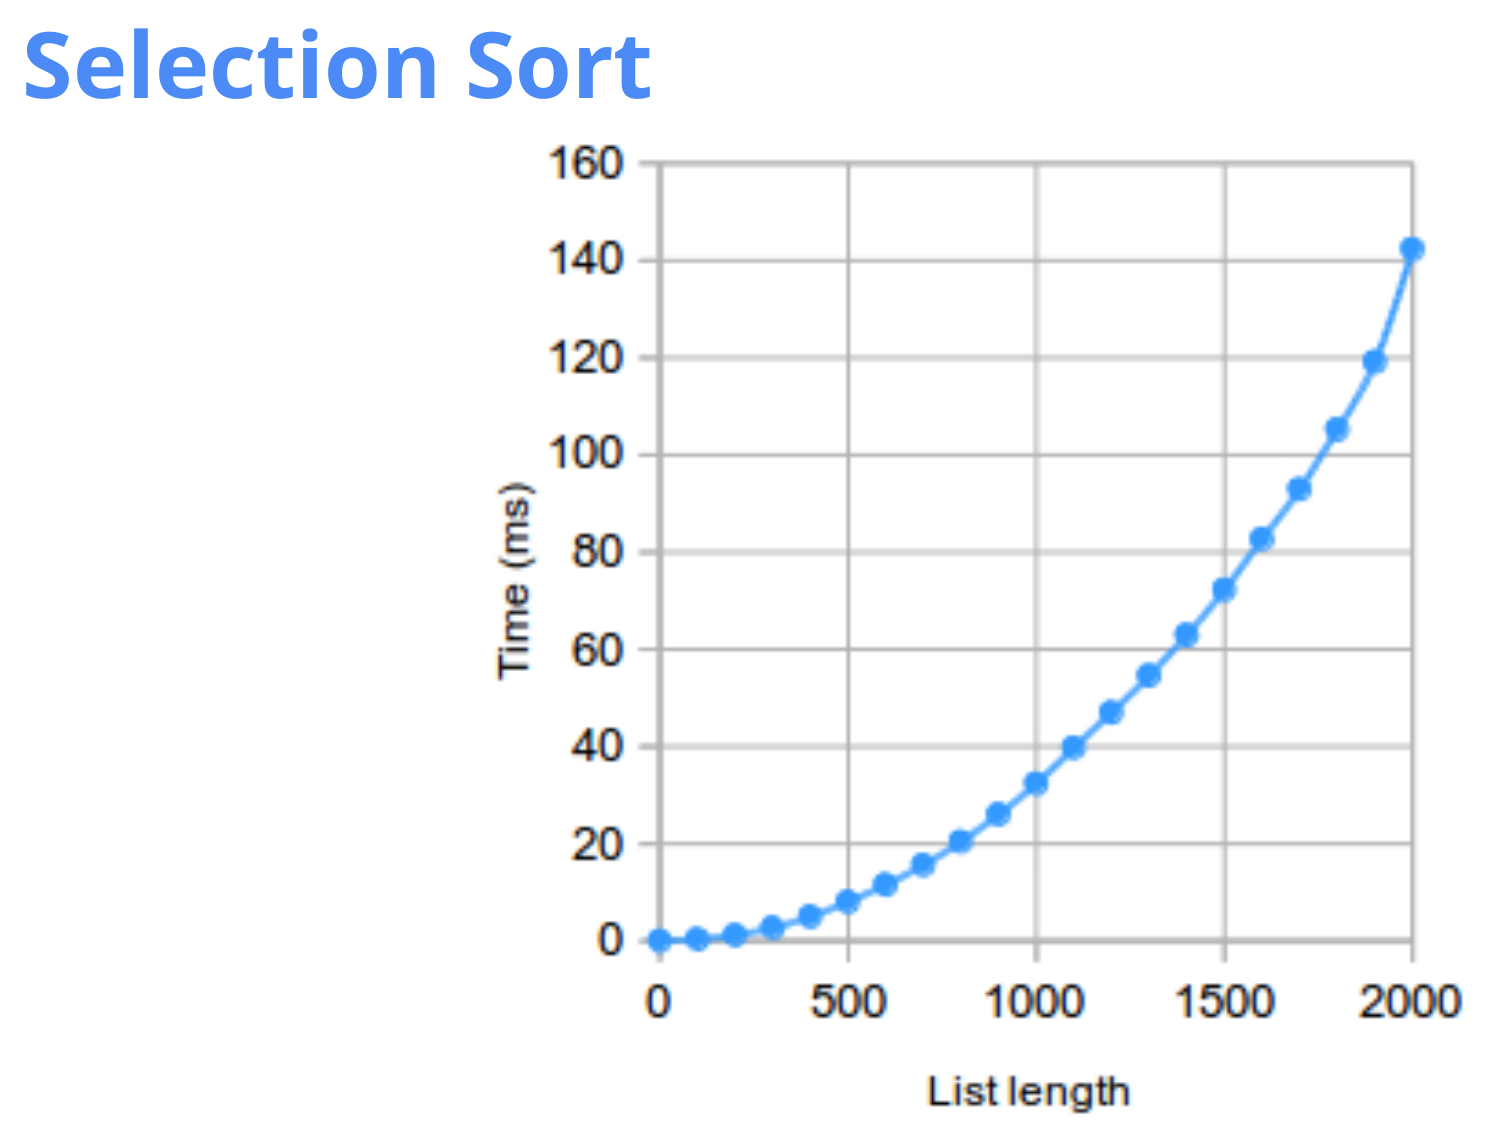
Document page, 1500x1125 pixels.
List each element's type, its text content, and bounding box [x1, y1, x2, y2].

text_box Selection Sort [0, 0, 677, 130]
picture [489, 125, 1488, 1125]
